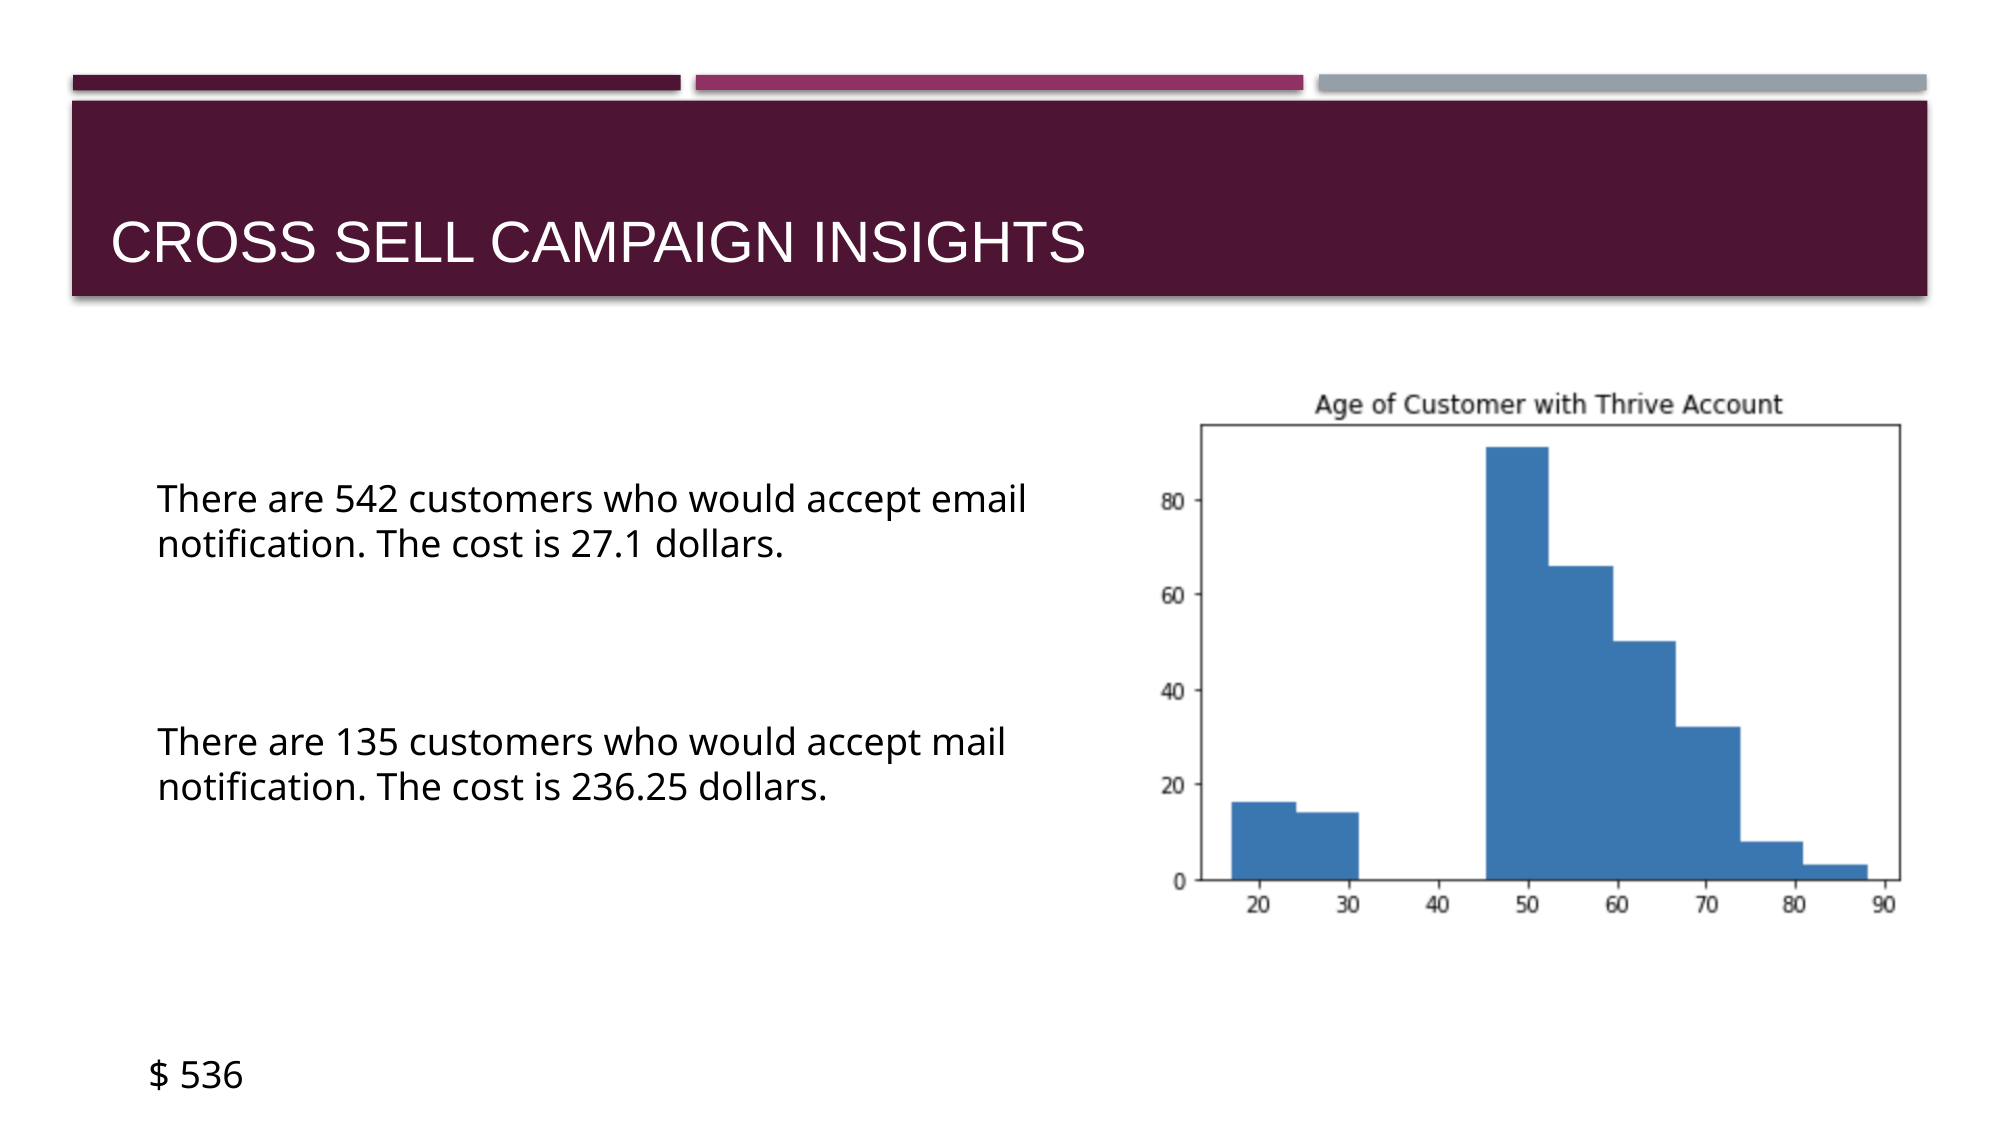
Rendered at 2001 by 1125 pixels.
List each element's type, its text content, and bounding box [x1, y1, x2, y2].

text_box $ 536 [133, 1043, 259, 1104]
picture [1142, 374, 1948, 922]
text_box There are 135 customers who would accept mail notification. The cost is 236.25 dollars. [142, 710, 1136, 861]
text_box There are 542 customers who would accept email notification. The cost is 27.1 dollars. [142, 468, 1136, 663]
title Cross Sell Campaign Insights [95, 115, 1905, 282]
